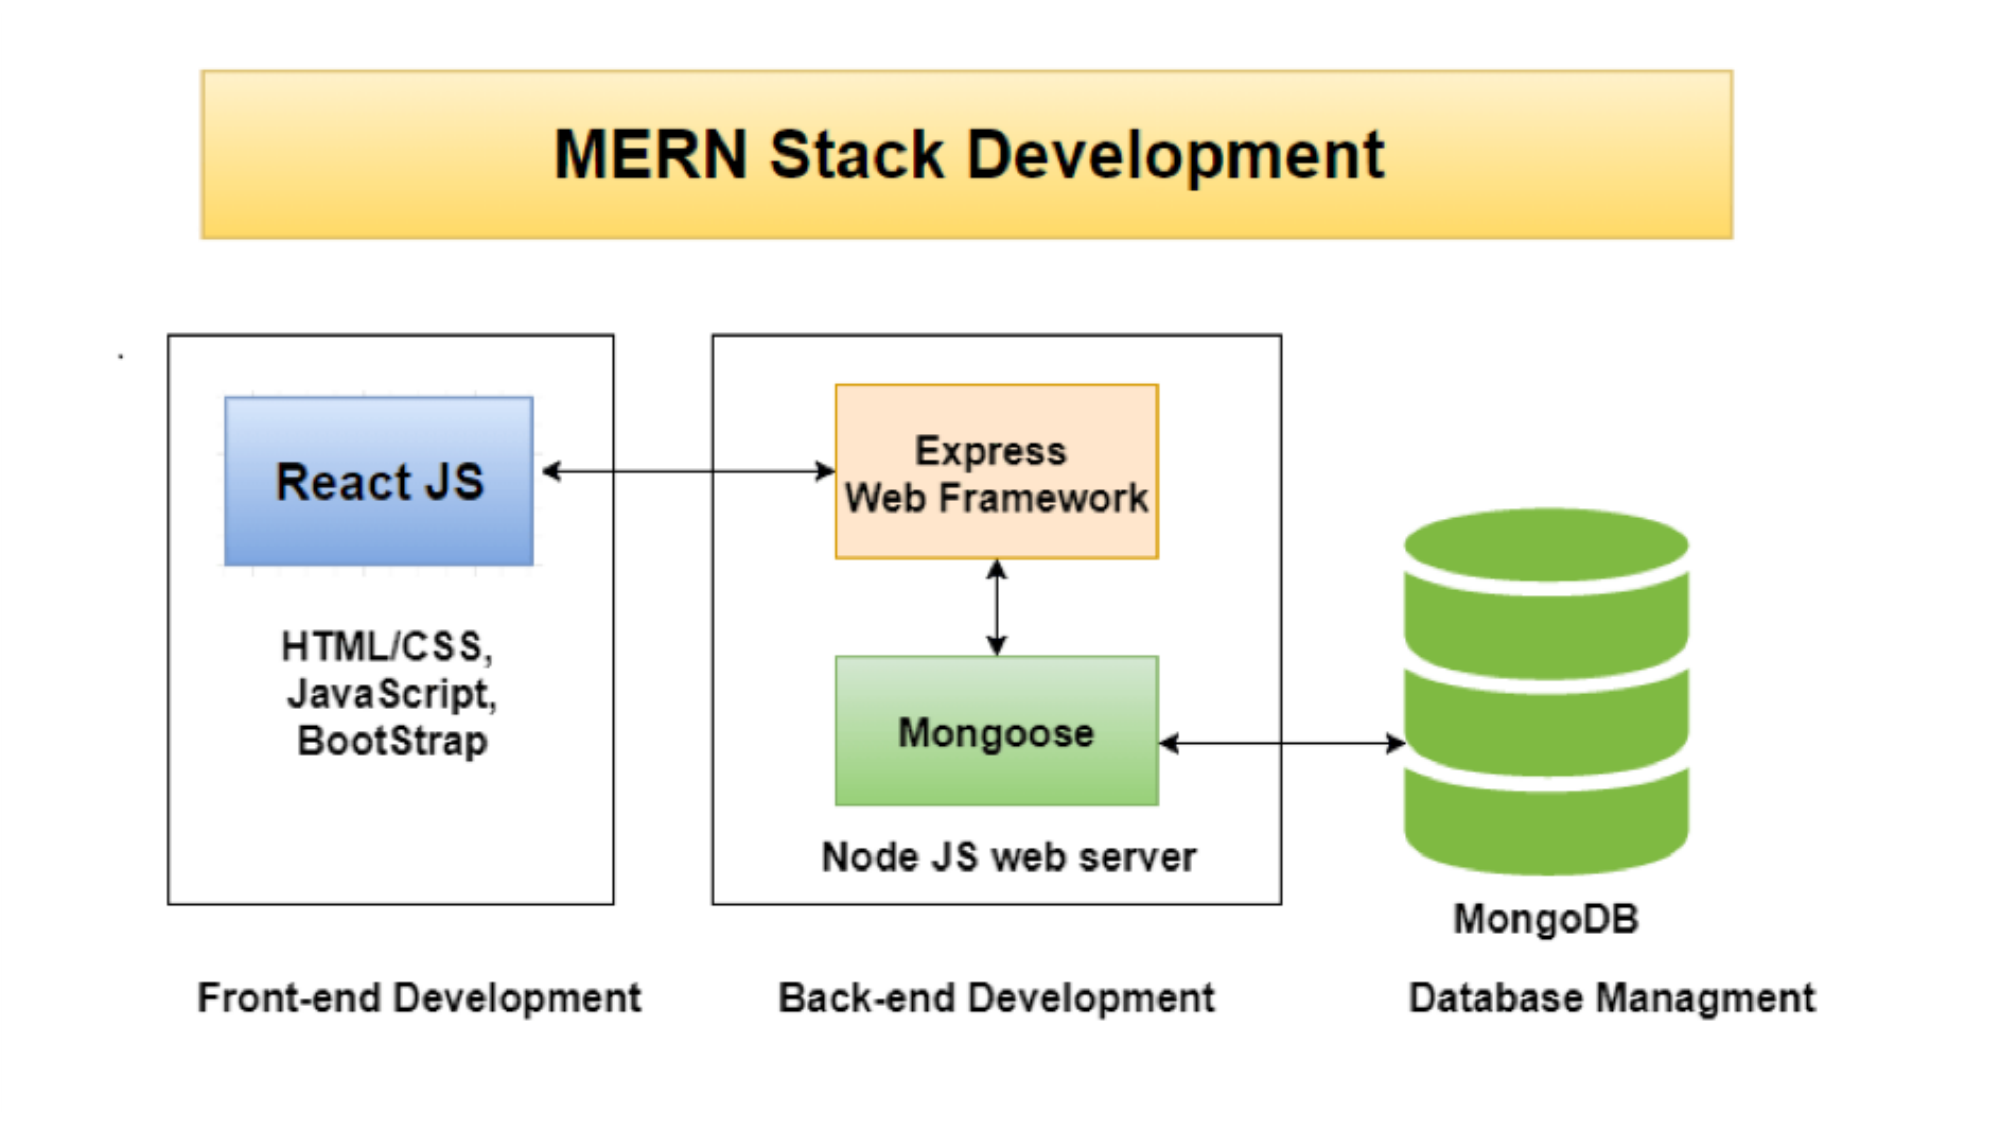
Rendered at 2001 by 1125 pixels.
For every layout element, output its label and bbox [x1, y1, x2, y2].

list [0, 13, 2000, 1112]
